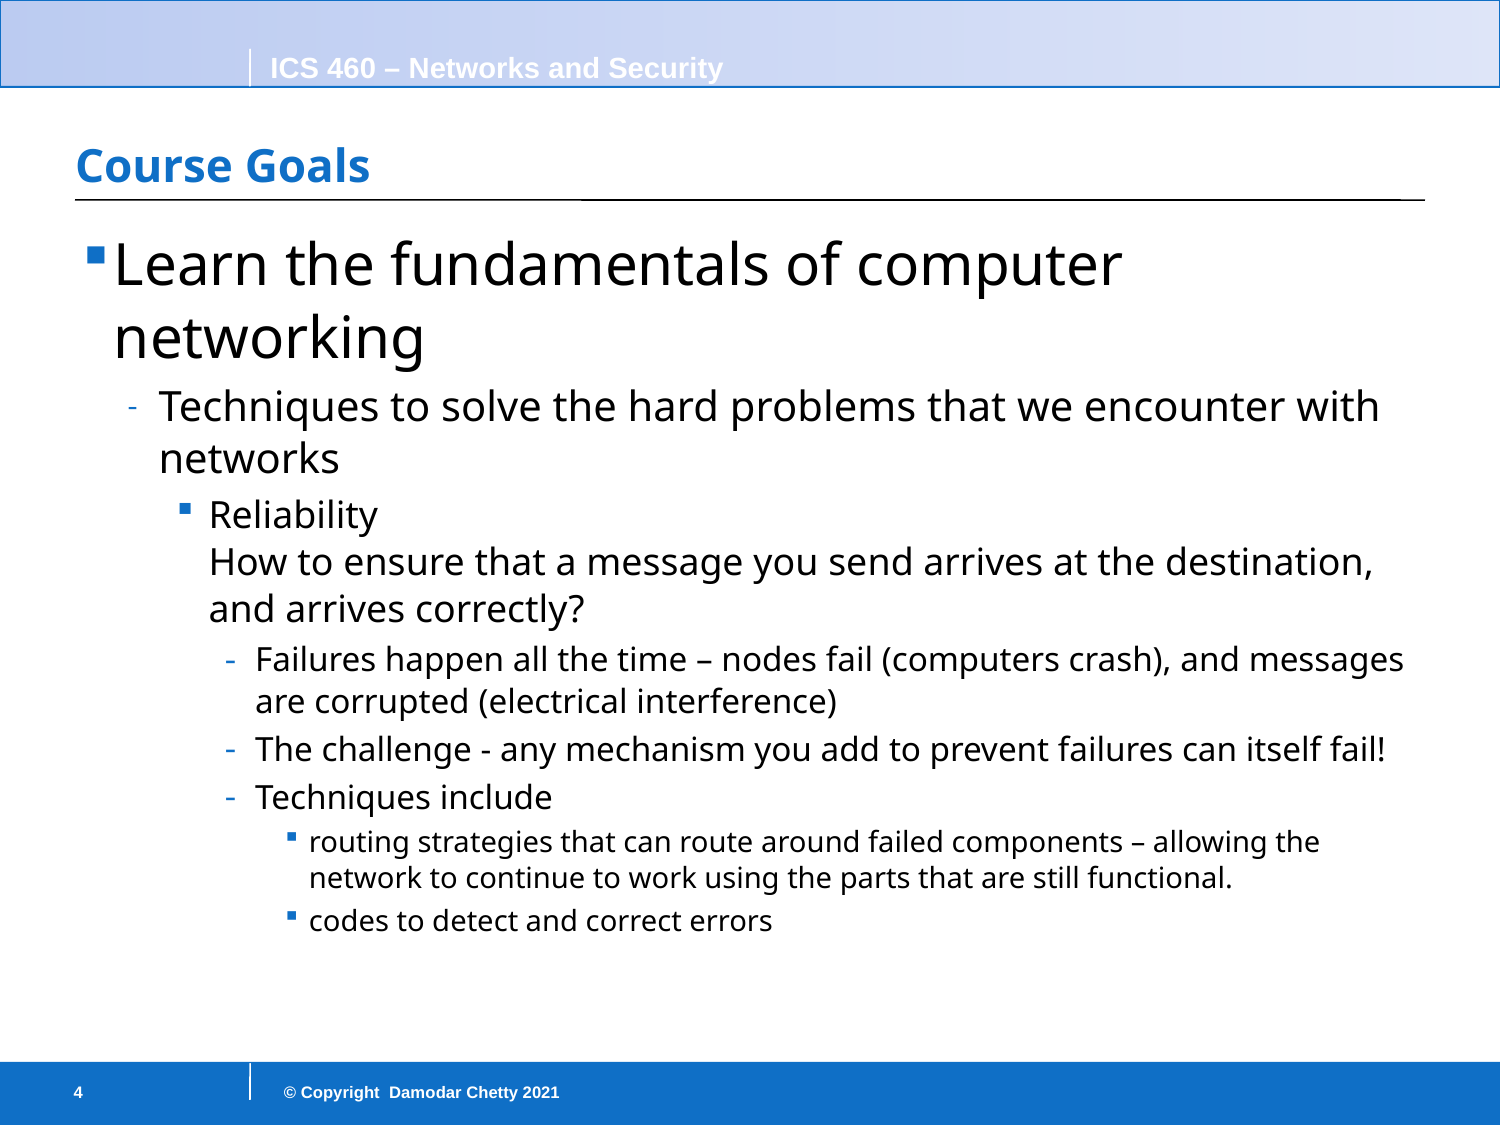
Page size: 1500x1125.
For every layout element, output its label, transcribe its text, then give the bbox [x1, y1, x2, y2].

slide_number 4 [49, 1070, 251, 1125]
title Course Goals [74, 90, 1426, 200]
list Learn the fundamentals of computer networking Techniques to solve the hard problems that we encounter with networks Reliability How to ensure that a message you send arrives at the destination, and arrives correctly? Failures happen all the time – nodes fail (computers crash), and messages are corrupted (electrical interference) The challenge - any mechanism you add to prevent failures can itself fail! Techniques include routing strategies that can route around failed components – allowing the network to continue to work using the parts that are still functional. codes to detect and correct errors [73, 215, 1427, 1027]
